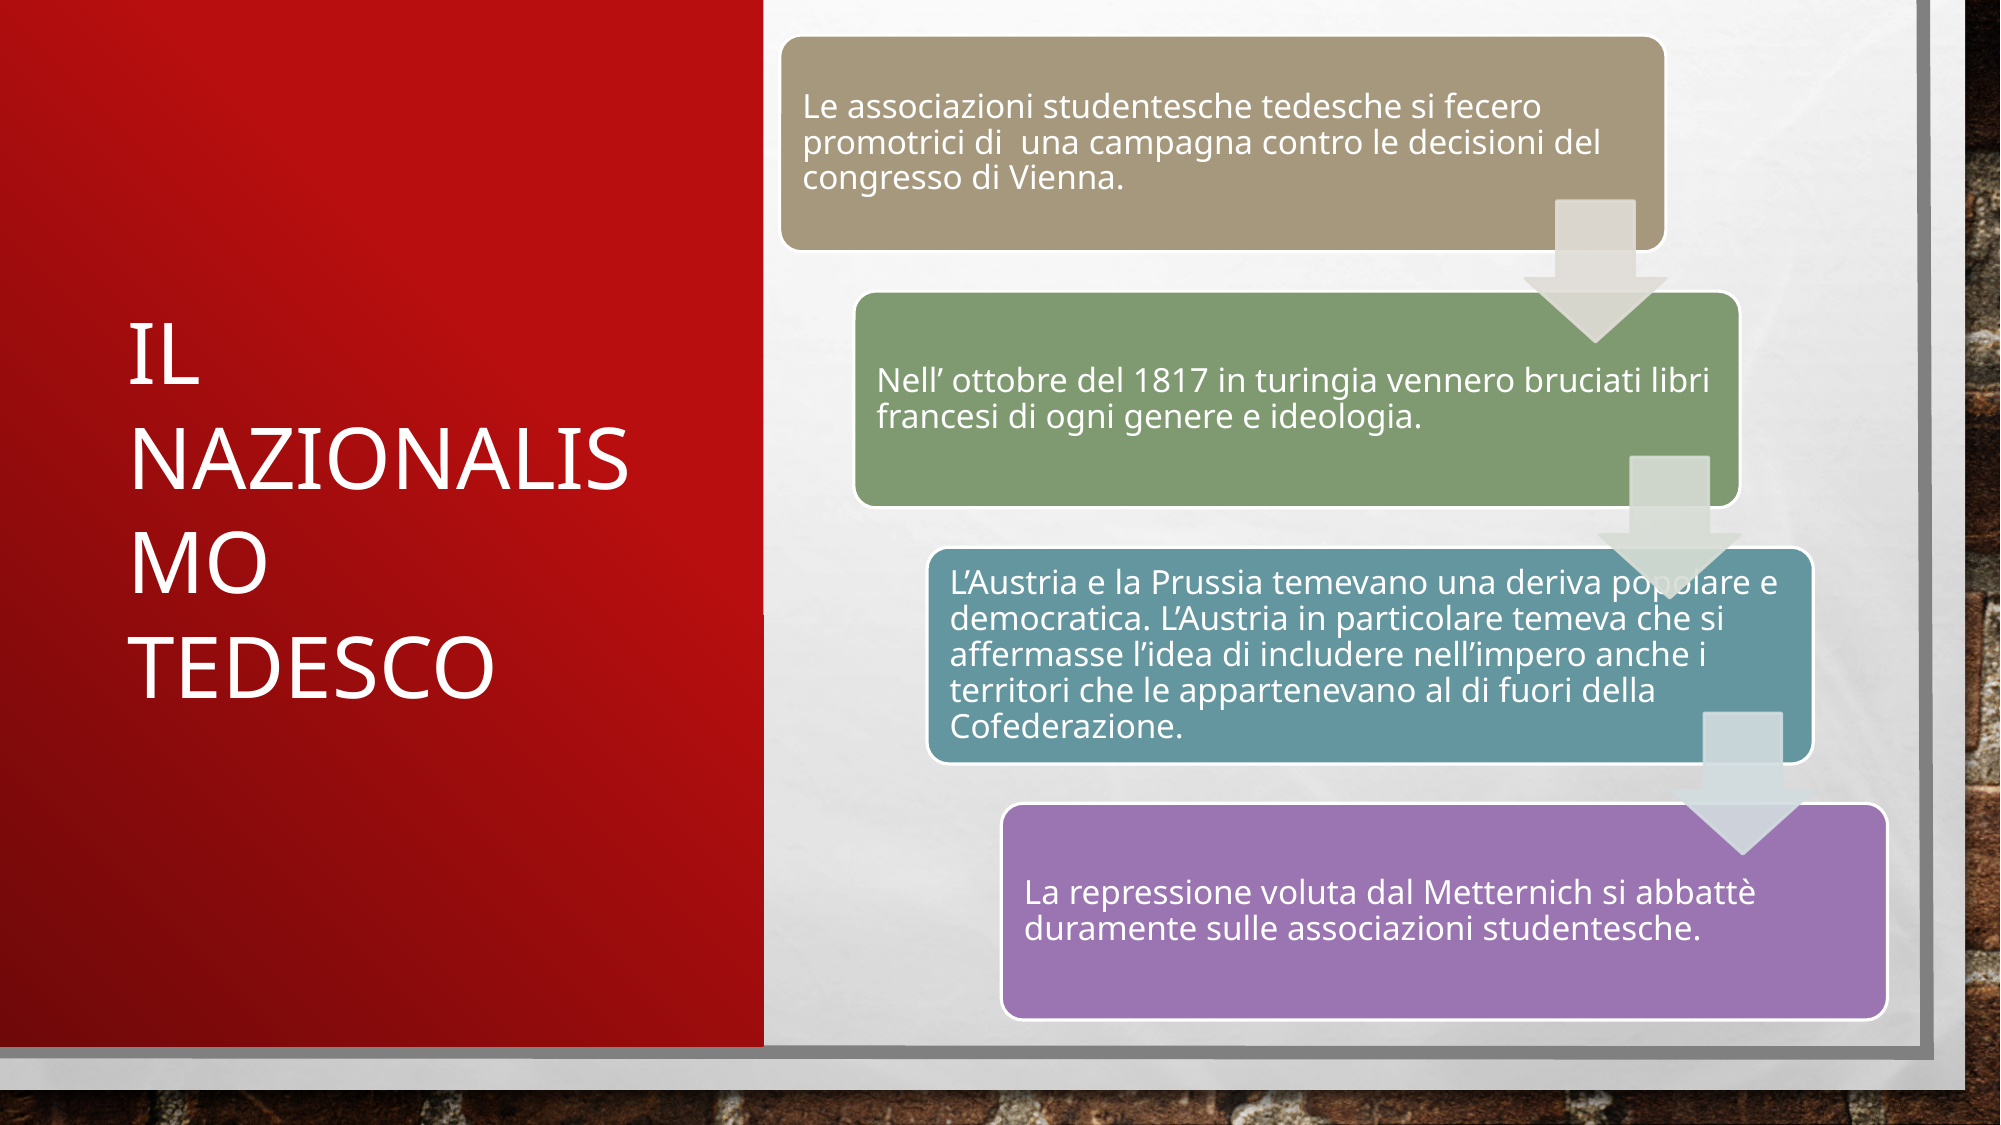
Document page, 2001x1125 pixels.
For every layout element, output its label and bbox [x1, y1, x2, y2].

list [779, 34, 1888, 1021]
picture [0, 0, 2000, 1125]
